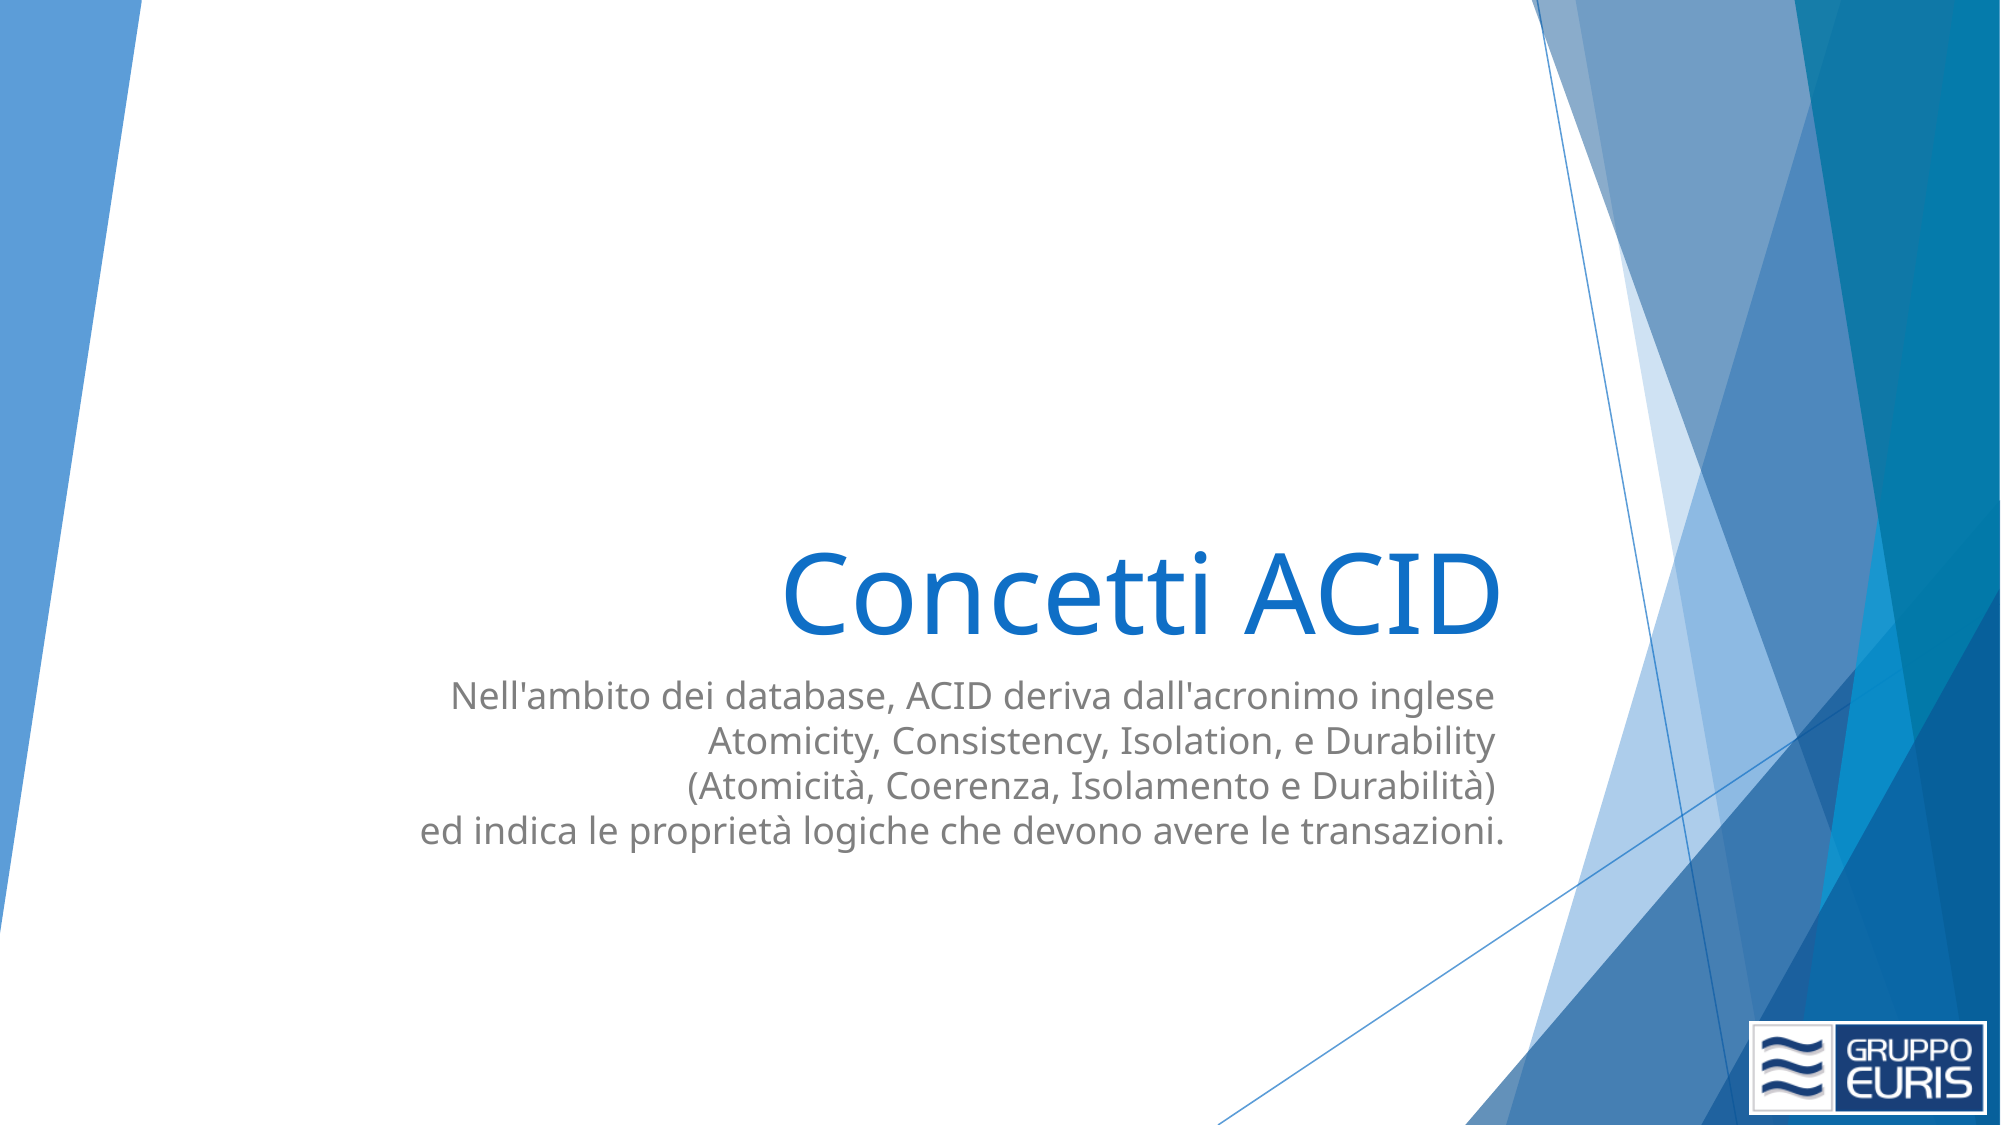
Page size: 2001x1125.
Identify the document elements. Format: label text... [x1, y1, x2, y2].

title Concetti ACID [247, 394, 1522, 664]
subtitle Nell'ambito dei database, ACID deriva dall'acronimo inglese Atomicity, Consistency, Isolation, e Durability (Atomicità, Coerenza, Isolamento e Durabilità) ed indica le proprietà logiche che devono avere le transazioni. [247, 664, 1522, 906]
picture [1748, 1020, 1987, 1115]
